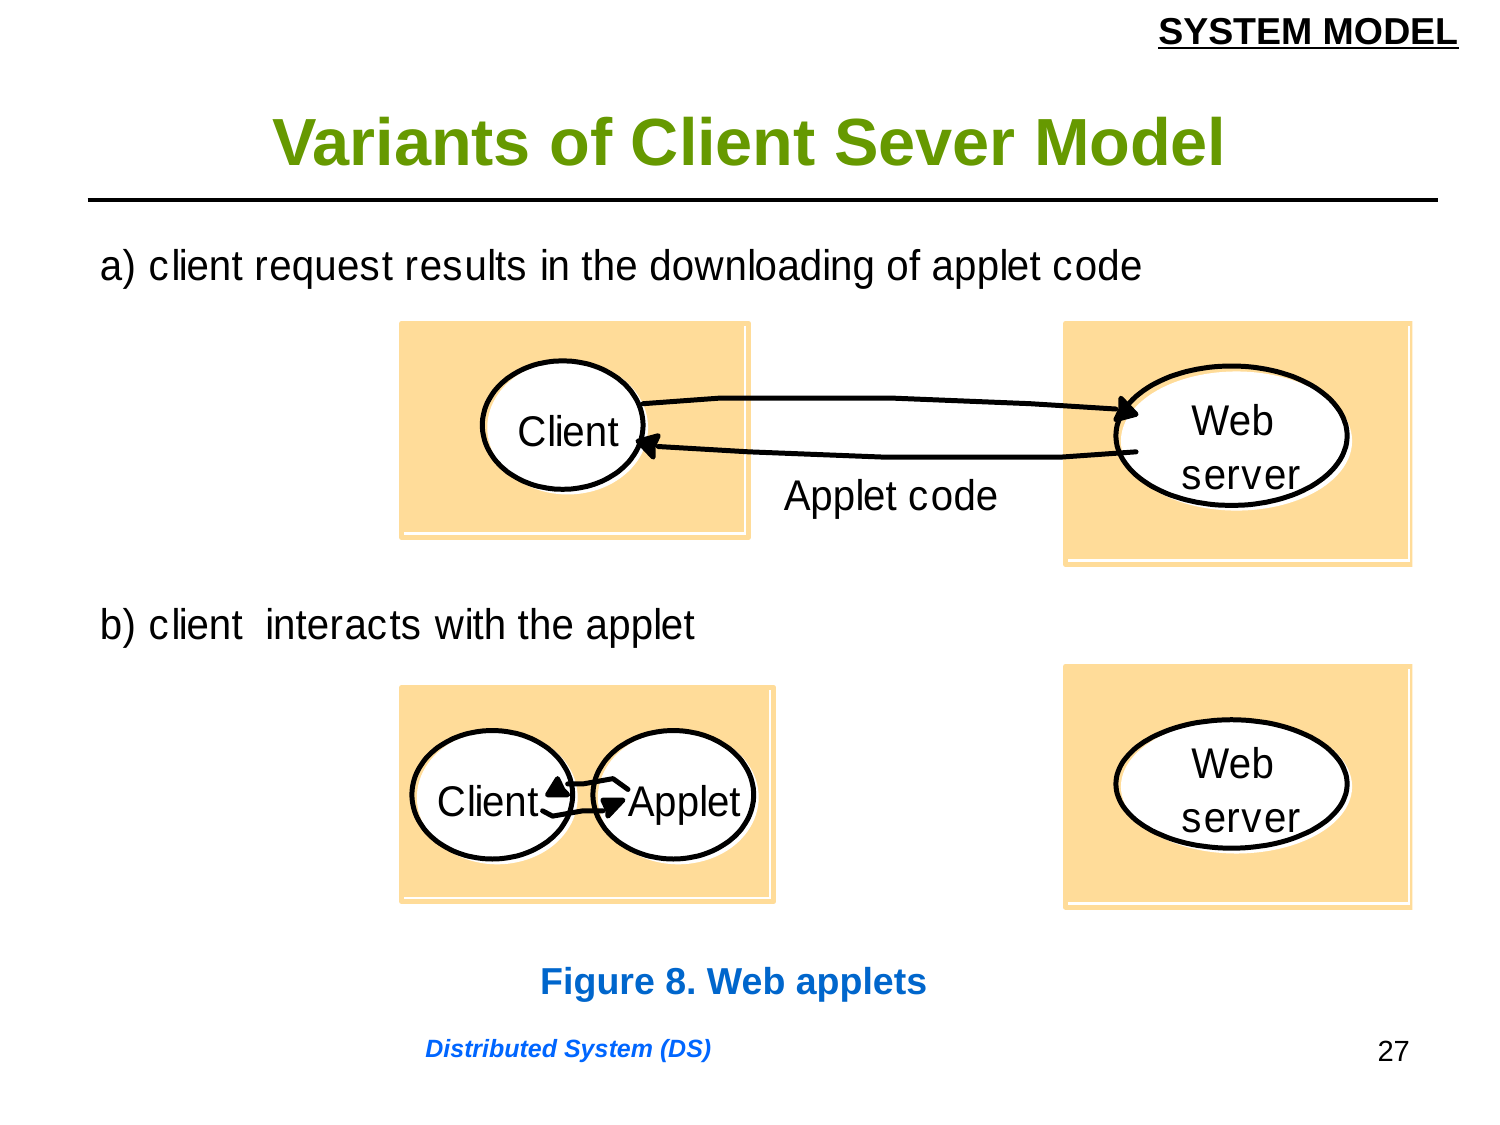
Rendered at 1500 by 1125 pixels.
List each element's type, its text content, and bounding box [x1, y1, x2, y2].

text_box SYSTEM MODEL [1143, 0, 1484, 60]
picture [99, 237, 1413, 913]
text_box Figure 8. Web applets [525, 949, 943, 1010]
title Variants of Client Sever Model [75, 37, 1425, 241]
slide_number 27 [1074, 1024, 1426, 1103]
footer Distributed System (DS) [74, 1024, 1063, 1104]
table_header [88, 202, 1438, 900]
